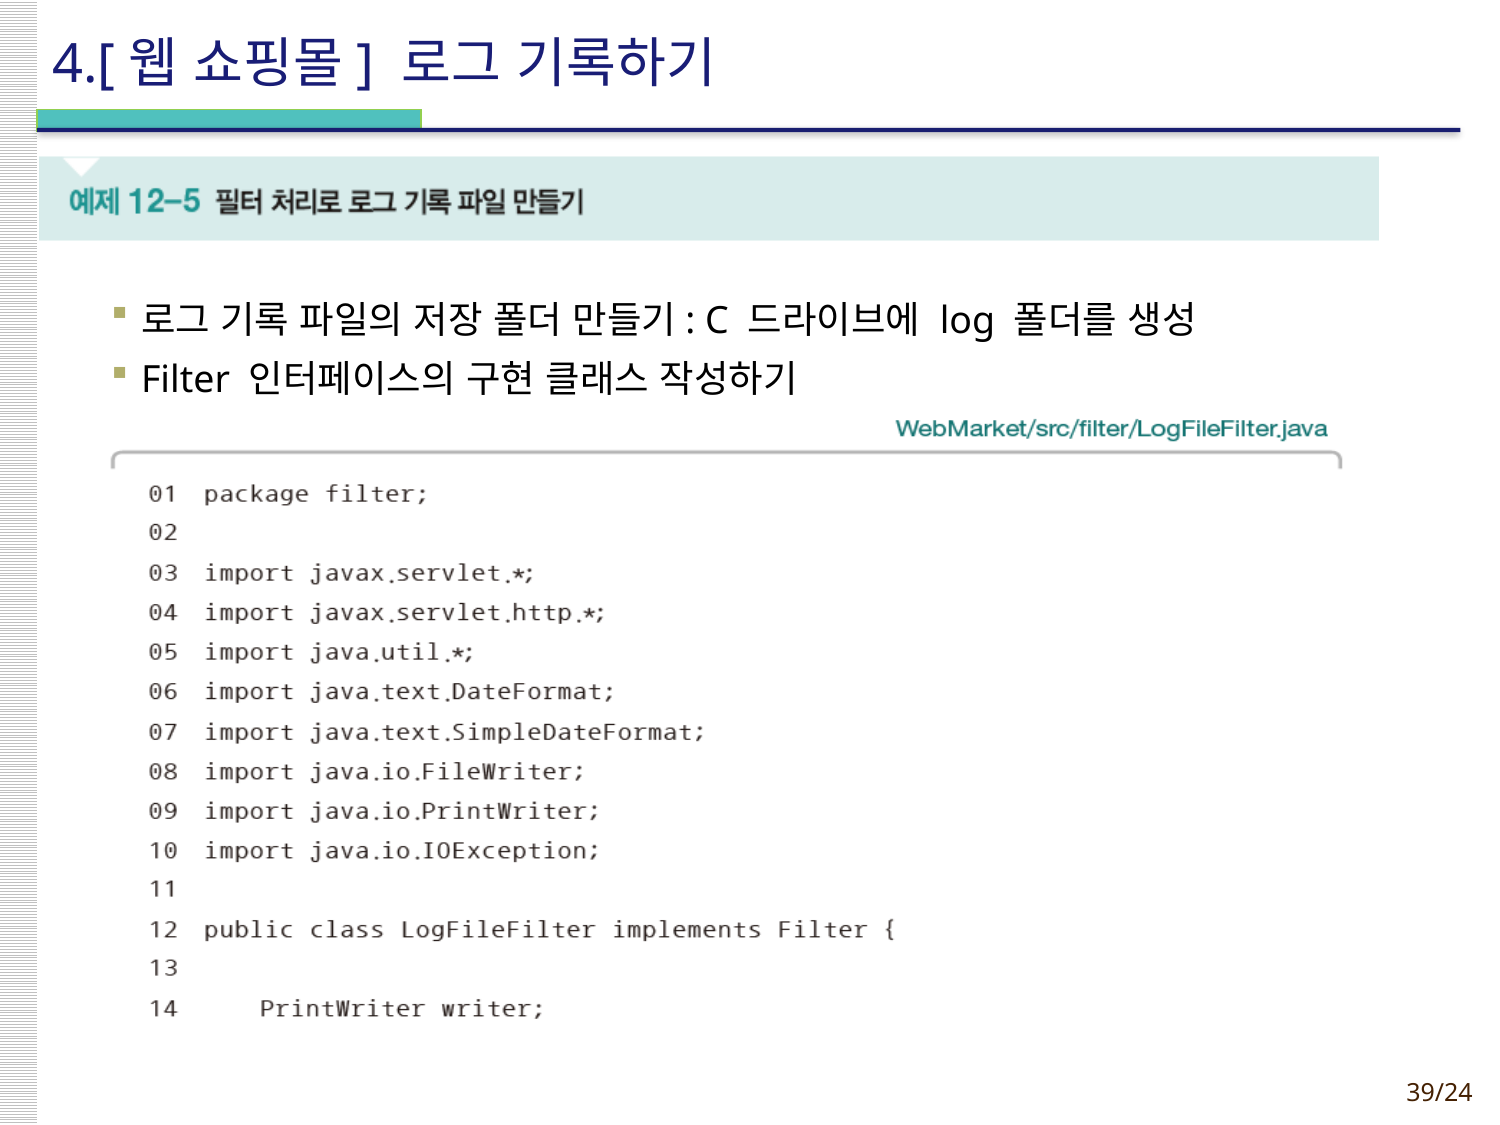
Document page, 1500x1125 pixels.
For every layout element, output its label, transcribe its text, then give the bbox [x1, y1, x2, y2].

title 4.[웹 쇼핑몰] 로그 기록하기 [37, 13, 1278, 109]
picture [88, 408, 1361, 1036]
picture [38, 152, 1379, 244]
list 로그 기록 파일의 저장 폴더 만들기: C 드라이브에 log 폴더를 생성 Filter 인터페이스의 구현 클래스 작성하기 [37, 152, 1463, 1091]
